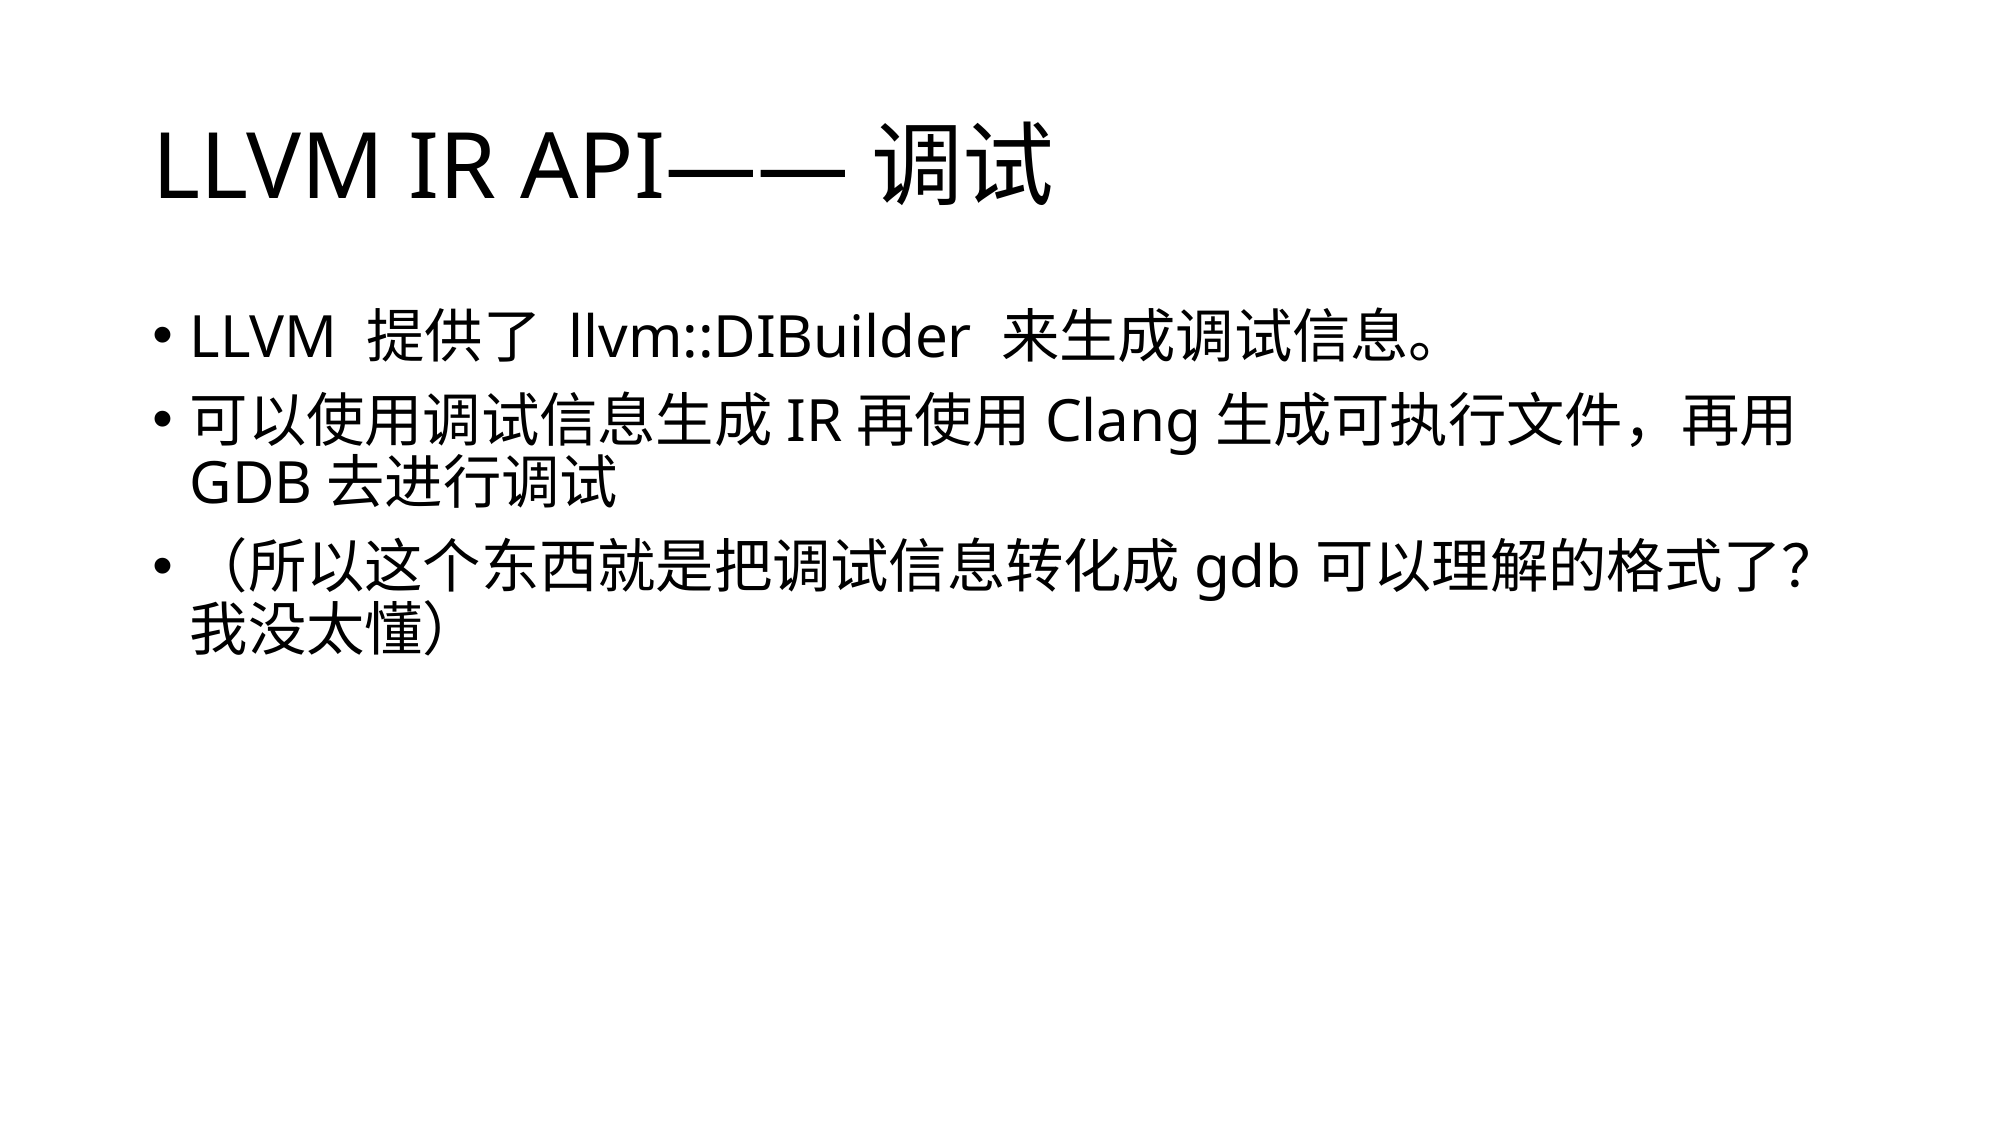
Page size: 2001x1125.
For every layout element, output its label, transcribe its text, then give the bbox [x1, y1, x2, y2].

list LLVM 提供了 llvm::DIBuilder 来生成调试信息。 可以使用调试信息生成IR再使用Clang生成可执行文件，再用GDB去进行调试 （所以这个东西就是把调试信息转化成gdb可以理解的格式了？我没太懂） [137, 299, 1863, 1014]
title LLVM IR API——调试 [137, 59, 1863, 278]
